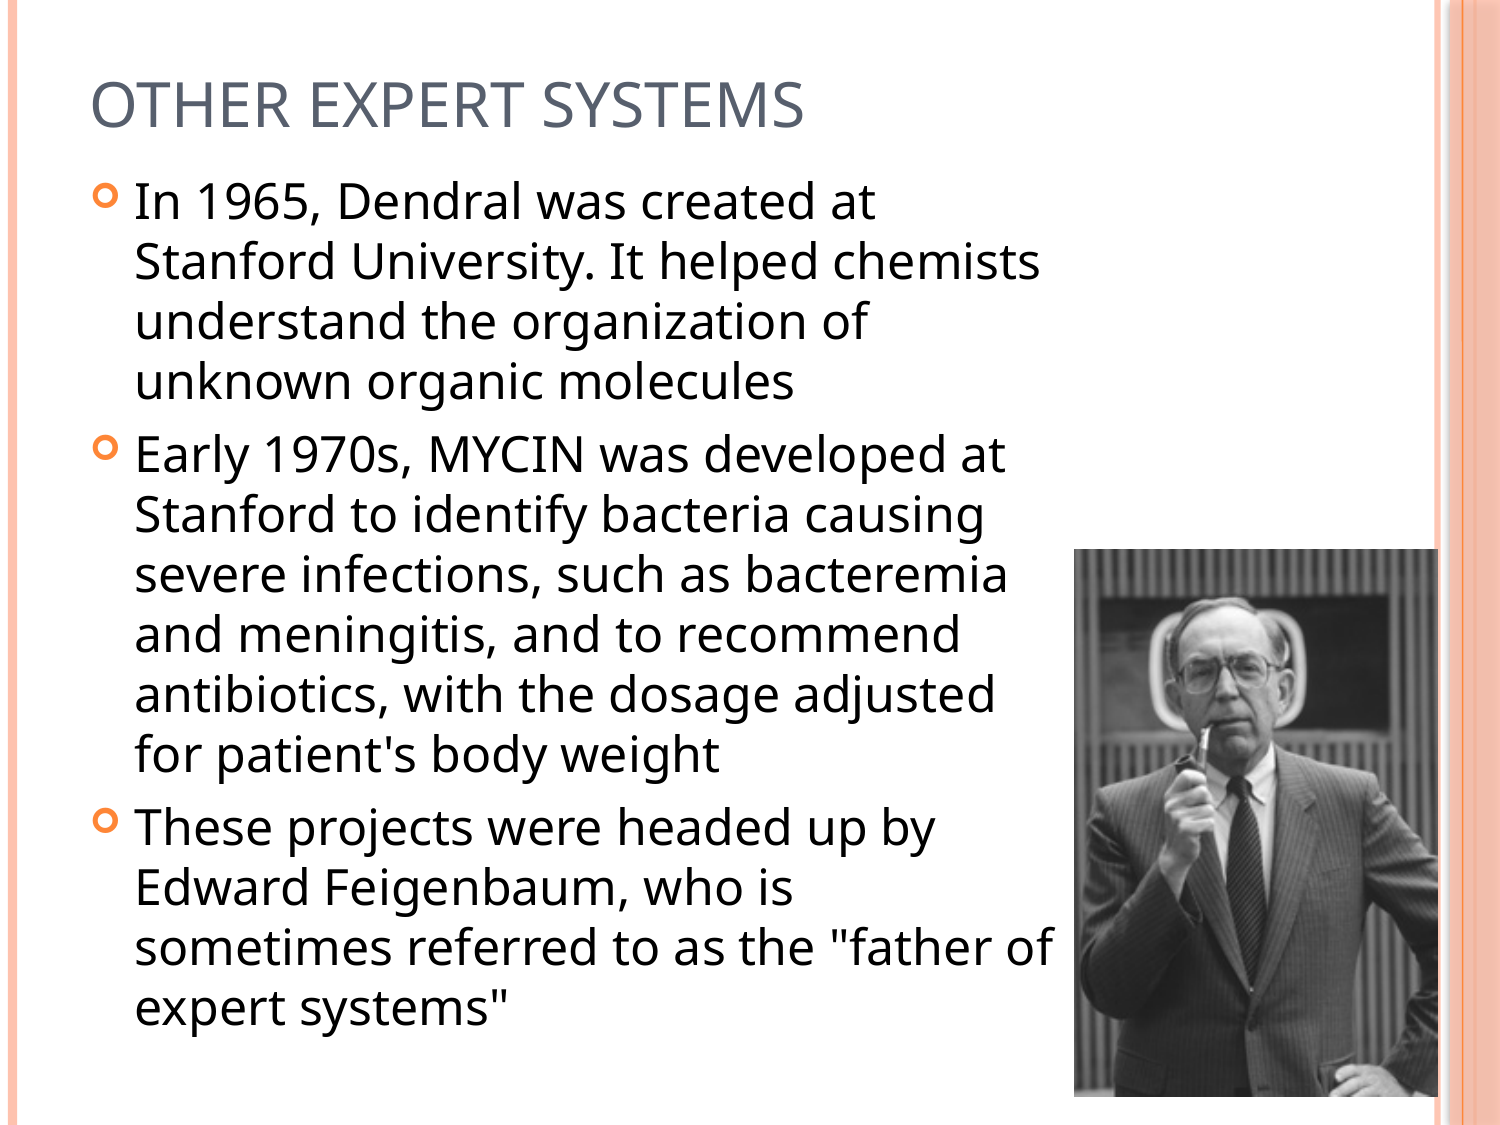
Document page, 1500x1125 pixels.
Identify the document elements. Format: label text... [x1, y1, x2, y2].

title Other Expert Systems [75, 45, 1300, 148]
list In 1965, Dendral was created at Stanford University. It helped chemists understand the organization of unknown organic molecules Early 1970s, MYCIN was developed at Stanford to identify bacteria causing severe infections, such as bacteremia and meningitis, and to recommend antibiotics, with the dosage adjusted for patient's body weight These projects were headed up by Edward Feigenbaum, who is sometimes referred to as the "father of expert systems" [75, 162, 1075, 1063]
picture [1074, 548, 1438, 1098]
